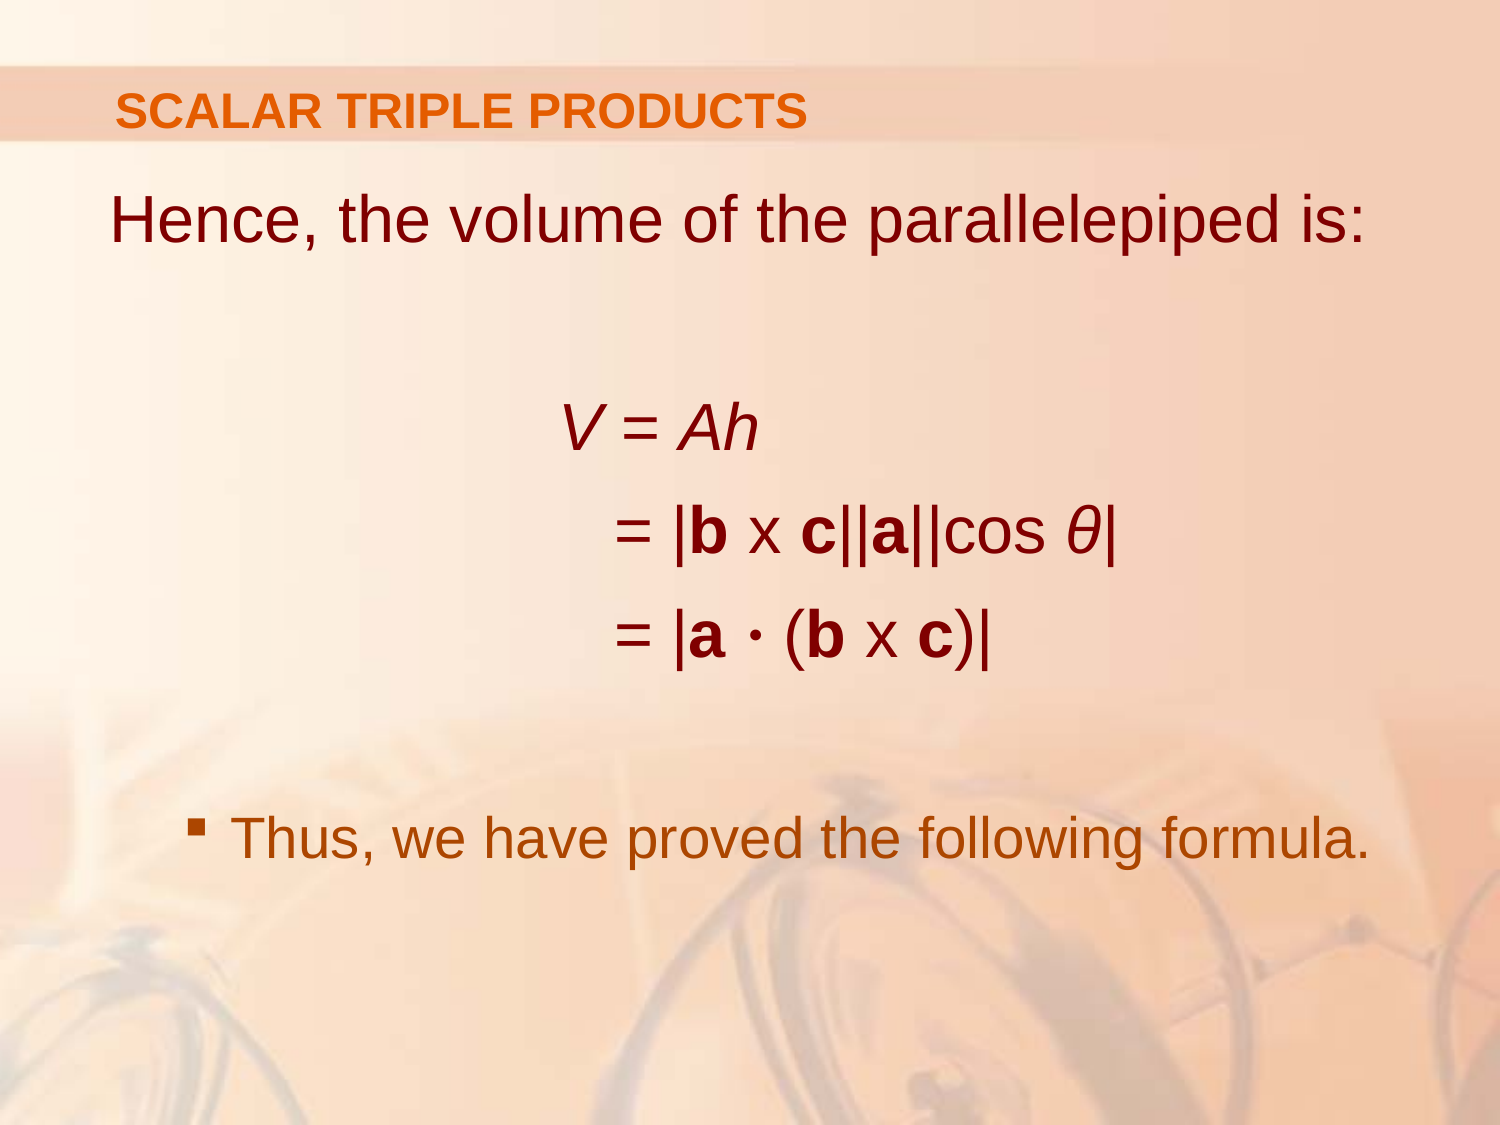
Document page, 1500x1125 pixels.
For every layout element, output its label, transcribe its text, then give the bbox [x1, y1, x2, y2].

picture [0, 0, 1500, 1125]
list Hence, the volume of the parallelepiped is: V = Ah = |b x c||a||cos θ| = |a · (b x c)| Thus, we have proved the following formula. [93, 144, 1500, 1107]
title SCALAR TRIPLE PRODUCTS [99, 60, 975, 157]
